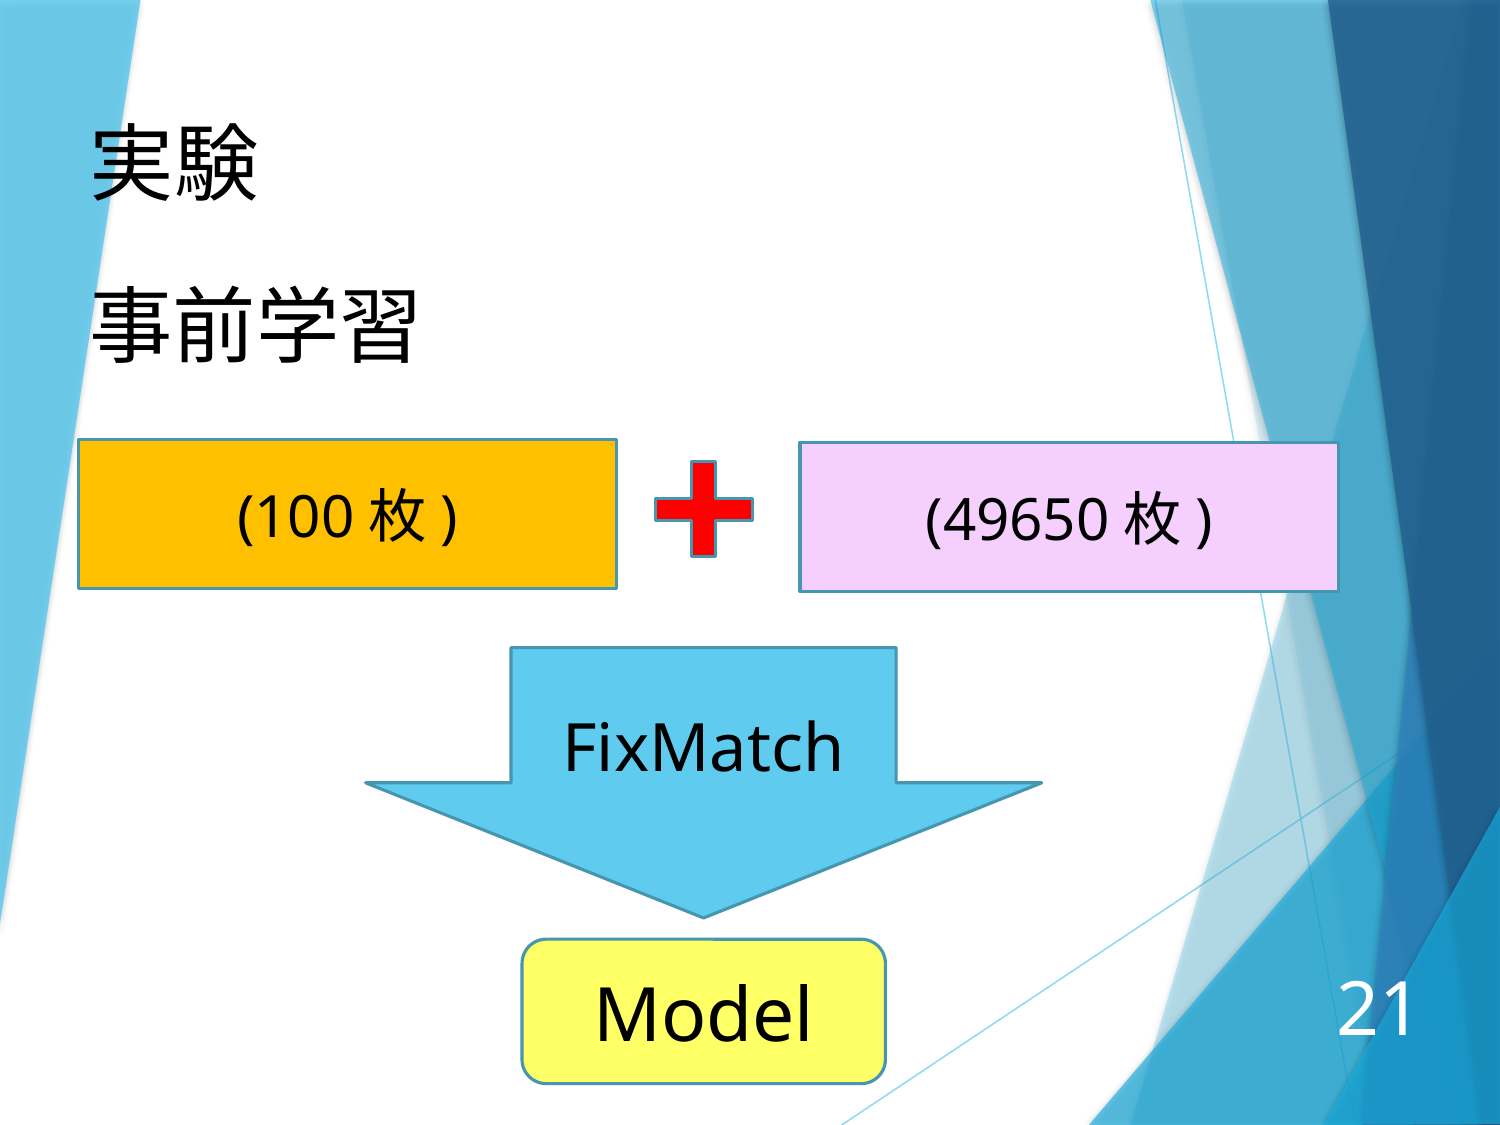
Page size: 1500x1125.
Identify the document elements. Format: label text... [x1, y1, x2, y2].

slide_number 21 [1311, 971, 1438, 1051]
text_box Model [520, 937, 887, 1086]
text_box [654, 460, 754, 558]
text_box 実験 [75, 103, 1141, 219]
text_box 事前学習 [75, 266, 1232, 381]
text_box FixMatch [364, 646, 1044, 920]
